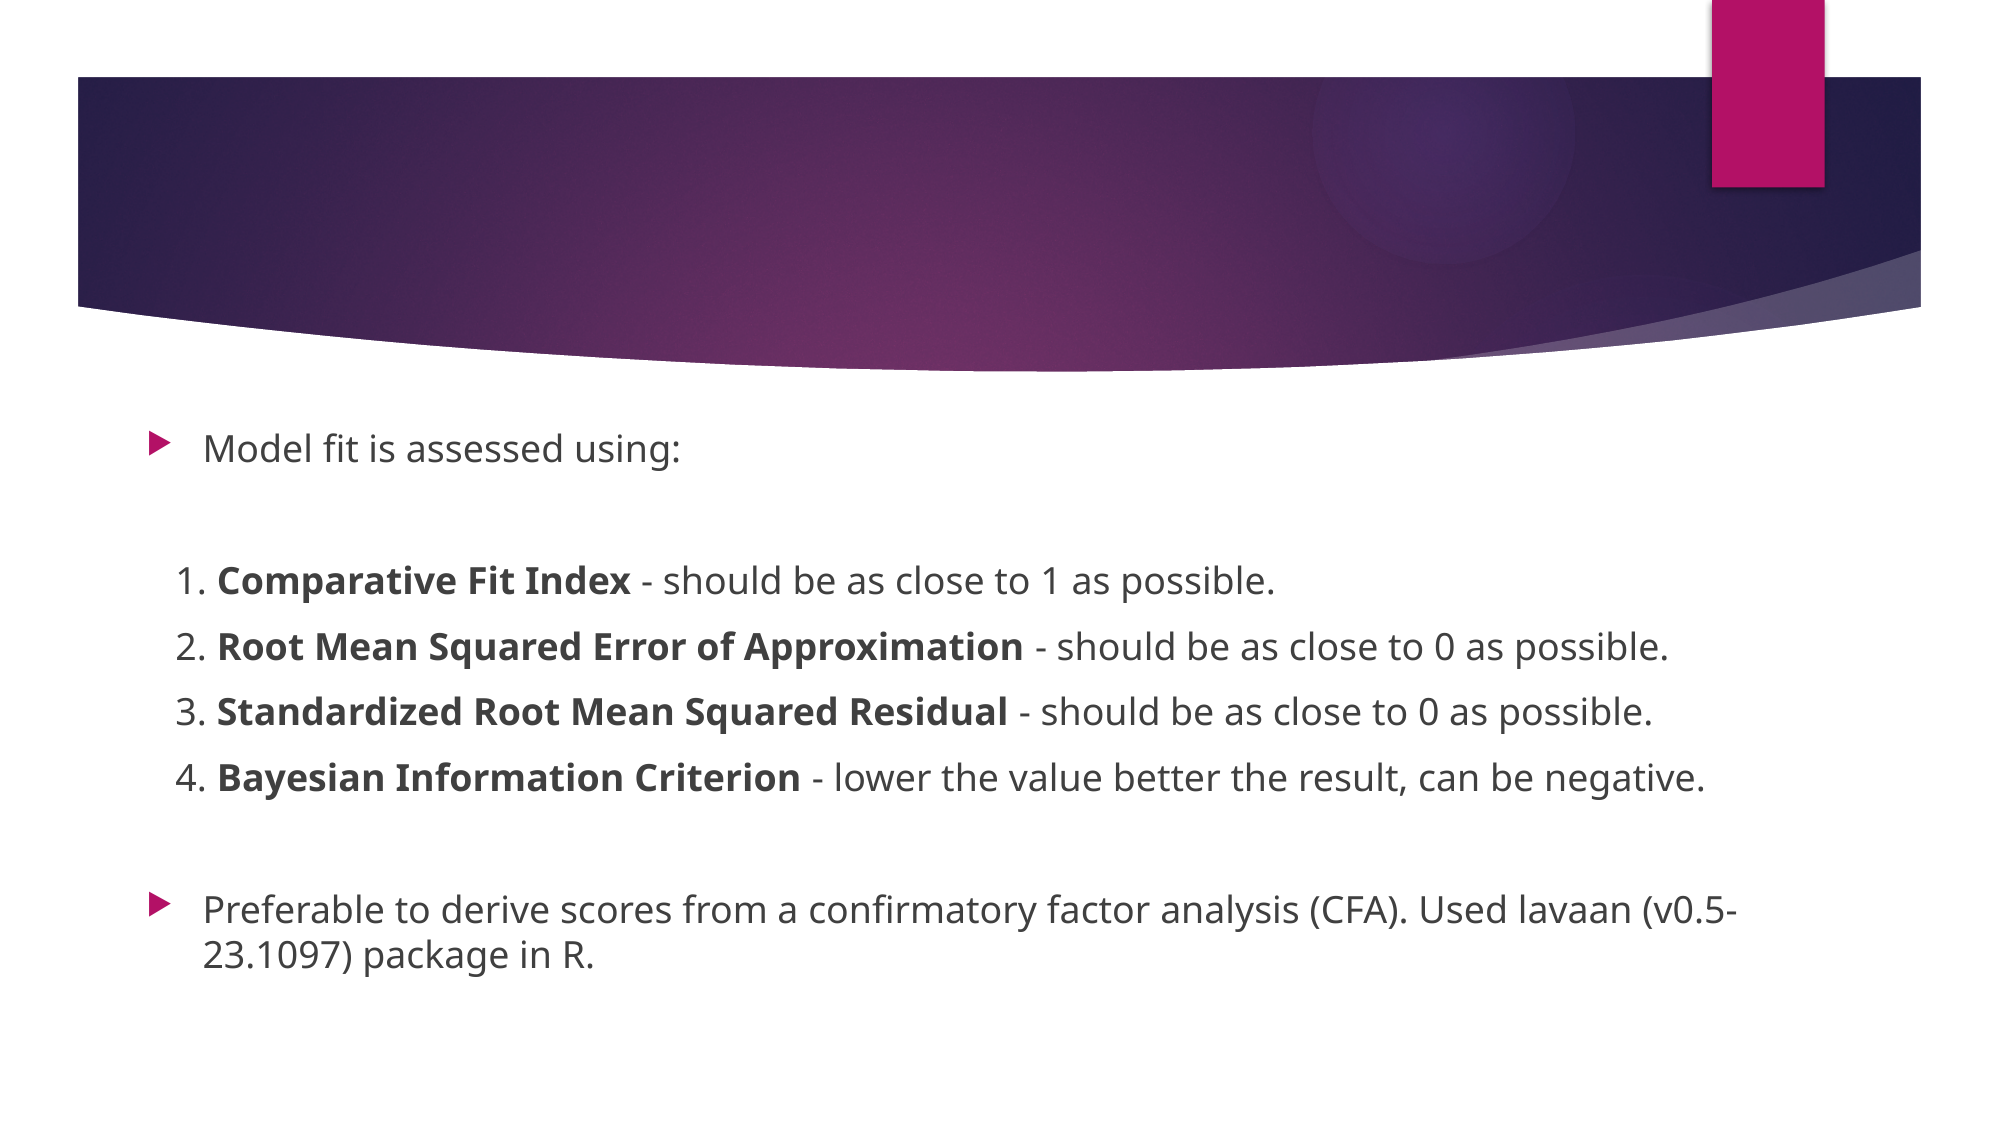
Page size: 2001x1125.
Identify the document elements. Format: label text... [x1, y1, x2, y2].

list Model fit is assessed using: 1. Comparative Fit Index - should be as close to 1 as possible. 2. Root Mean Squared Error of Approximation - should be as close to 0 as possible. 3. Standardized Root Mean Squared Residual - should be as close to 0 as possible. 4. Bayesian Information Criterion - lower the value better the result, can be negative. Preferable to derive scores from a confirmatory factor analysis (CFA). Used lavaan (v0.5-23.1097) package in R. [131, 417, 1857, 1125]
